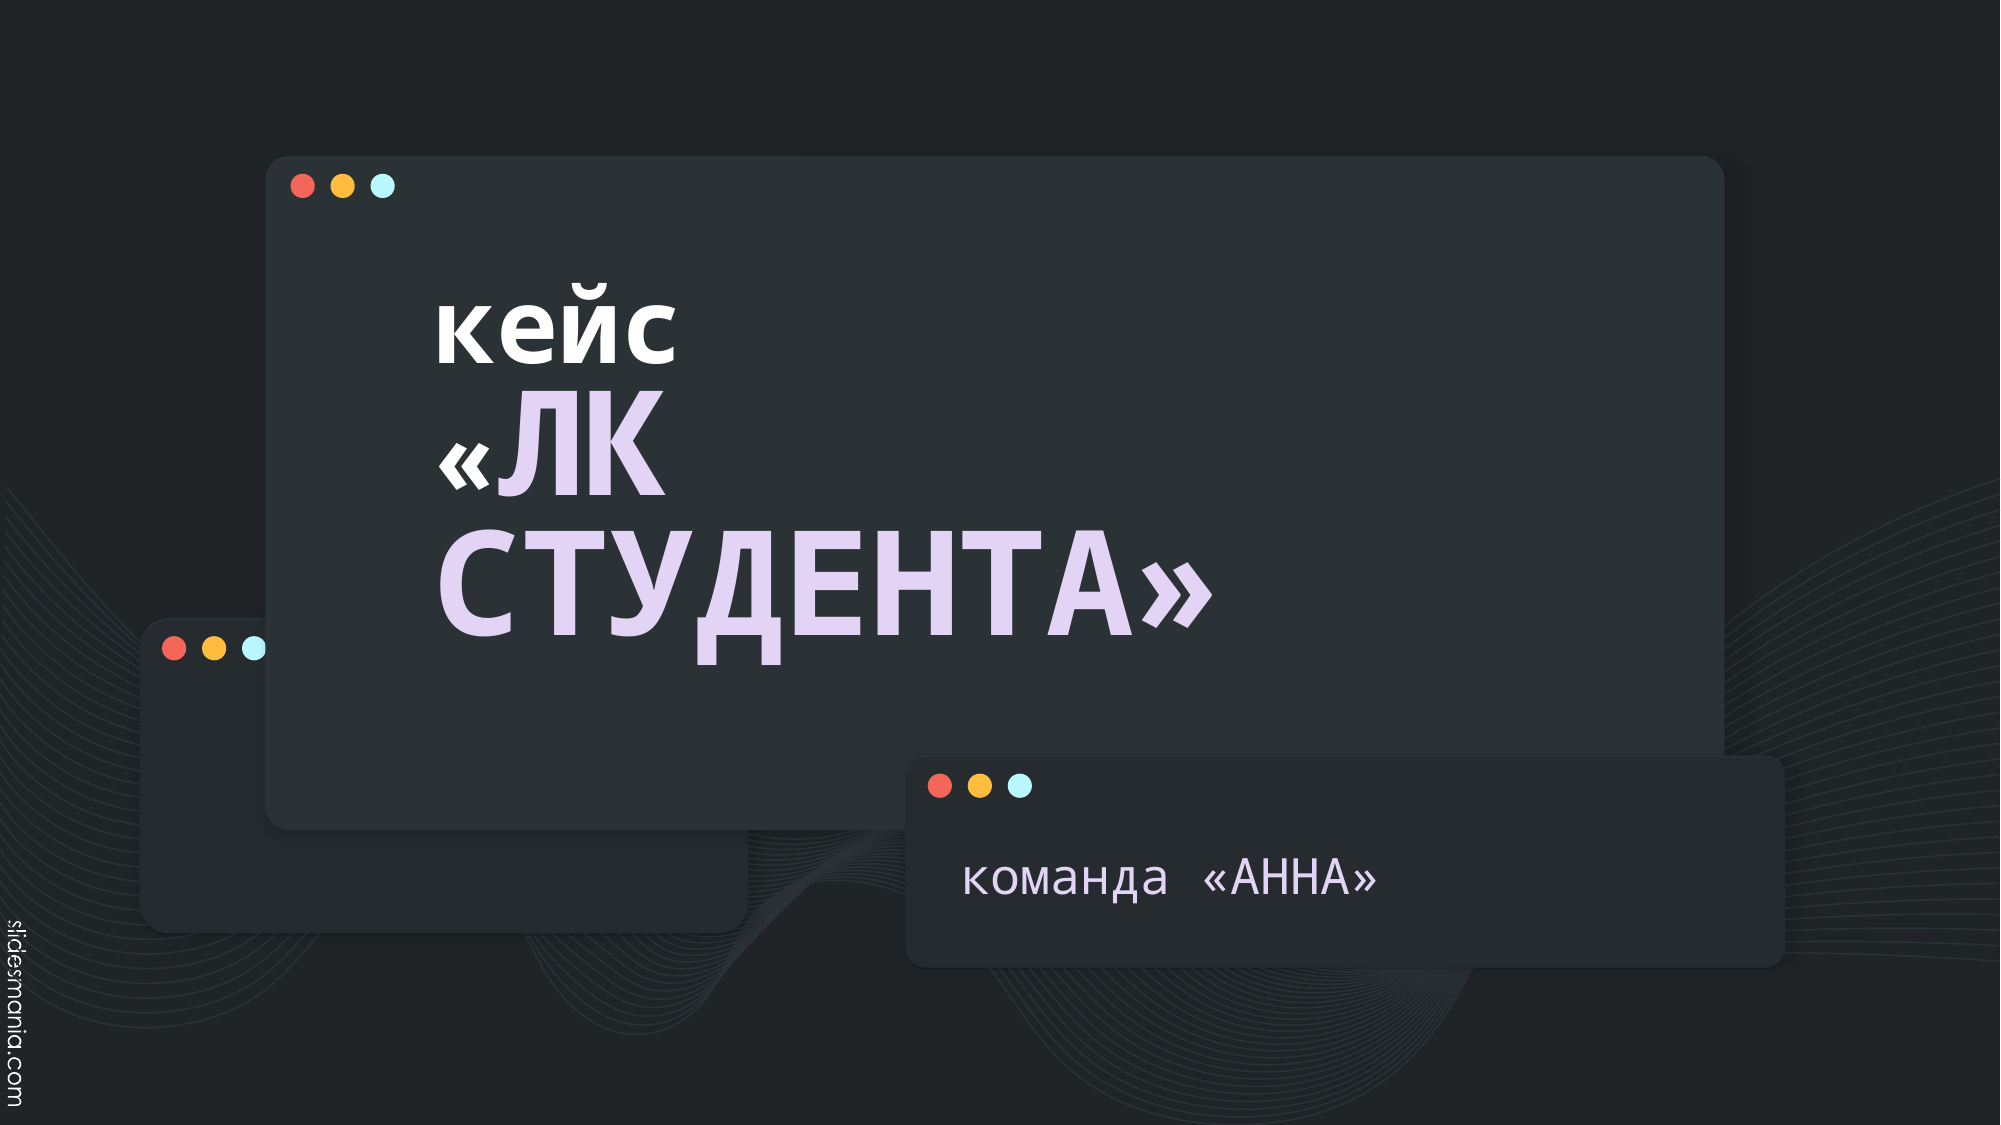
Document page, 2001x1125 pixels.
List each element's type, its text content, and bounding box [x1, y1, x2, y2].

subtitle команда «АННА» [940, 815, 1751, 947]
title кейс «ЛК СТУДЕНТА» [413, 263, 1529, 740]
